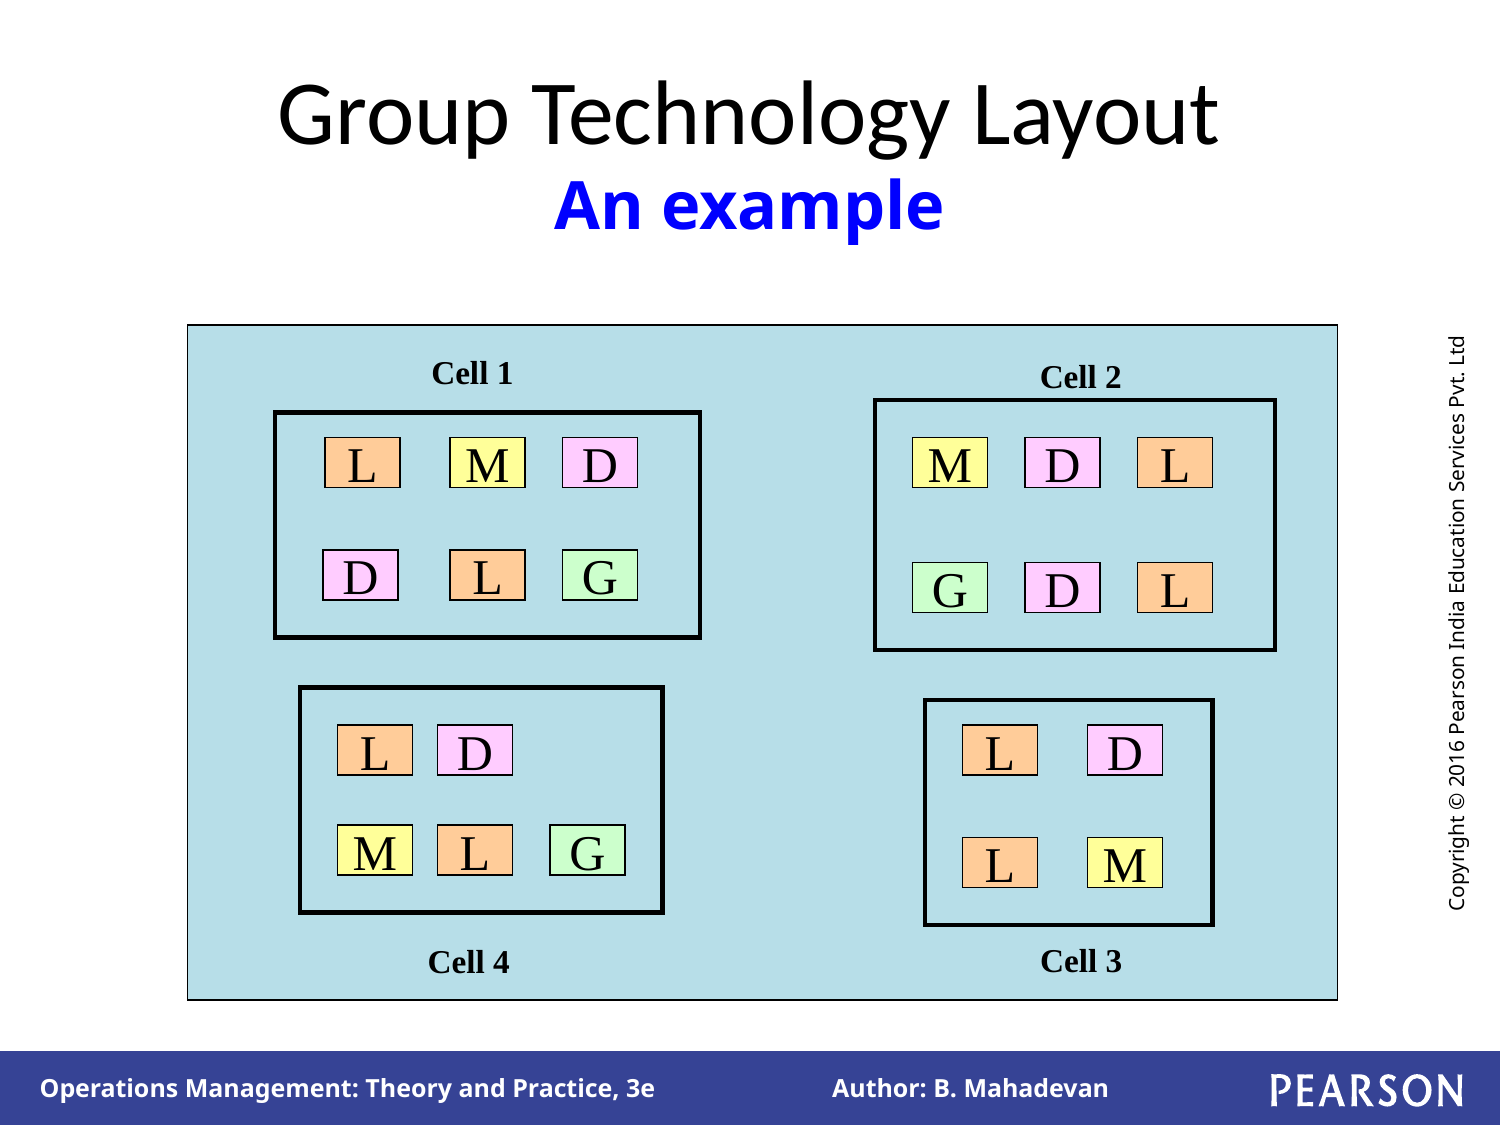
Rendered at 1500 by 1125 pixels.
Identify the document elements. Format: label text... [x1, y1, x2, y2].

text_box D [437, 725, 513, 775]
text_box G [549, 825, 625, 875]
text_box [187, 324, 1338, 1000]
title Group Technology Layout An example [75, 45, 1425, 233]
text_box L [337, 725, 413, 775]
text_box Cell 4 [412, 933, 525, 988]
text_box [275, 412, 700, 638]
text_box [875, 399, 1275, 650]
text_box Cell 3 [1025, 932, 1138, 987]
text_box Cell 2 [1025, 347, 1138, 403]
text_box [299, 687, 663, 913]
text_box [924, 699, 1213, 925]
text_box Cell 1 [416, 343, 529, 399]
